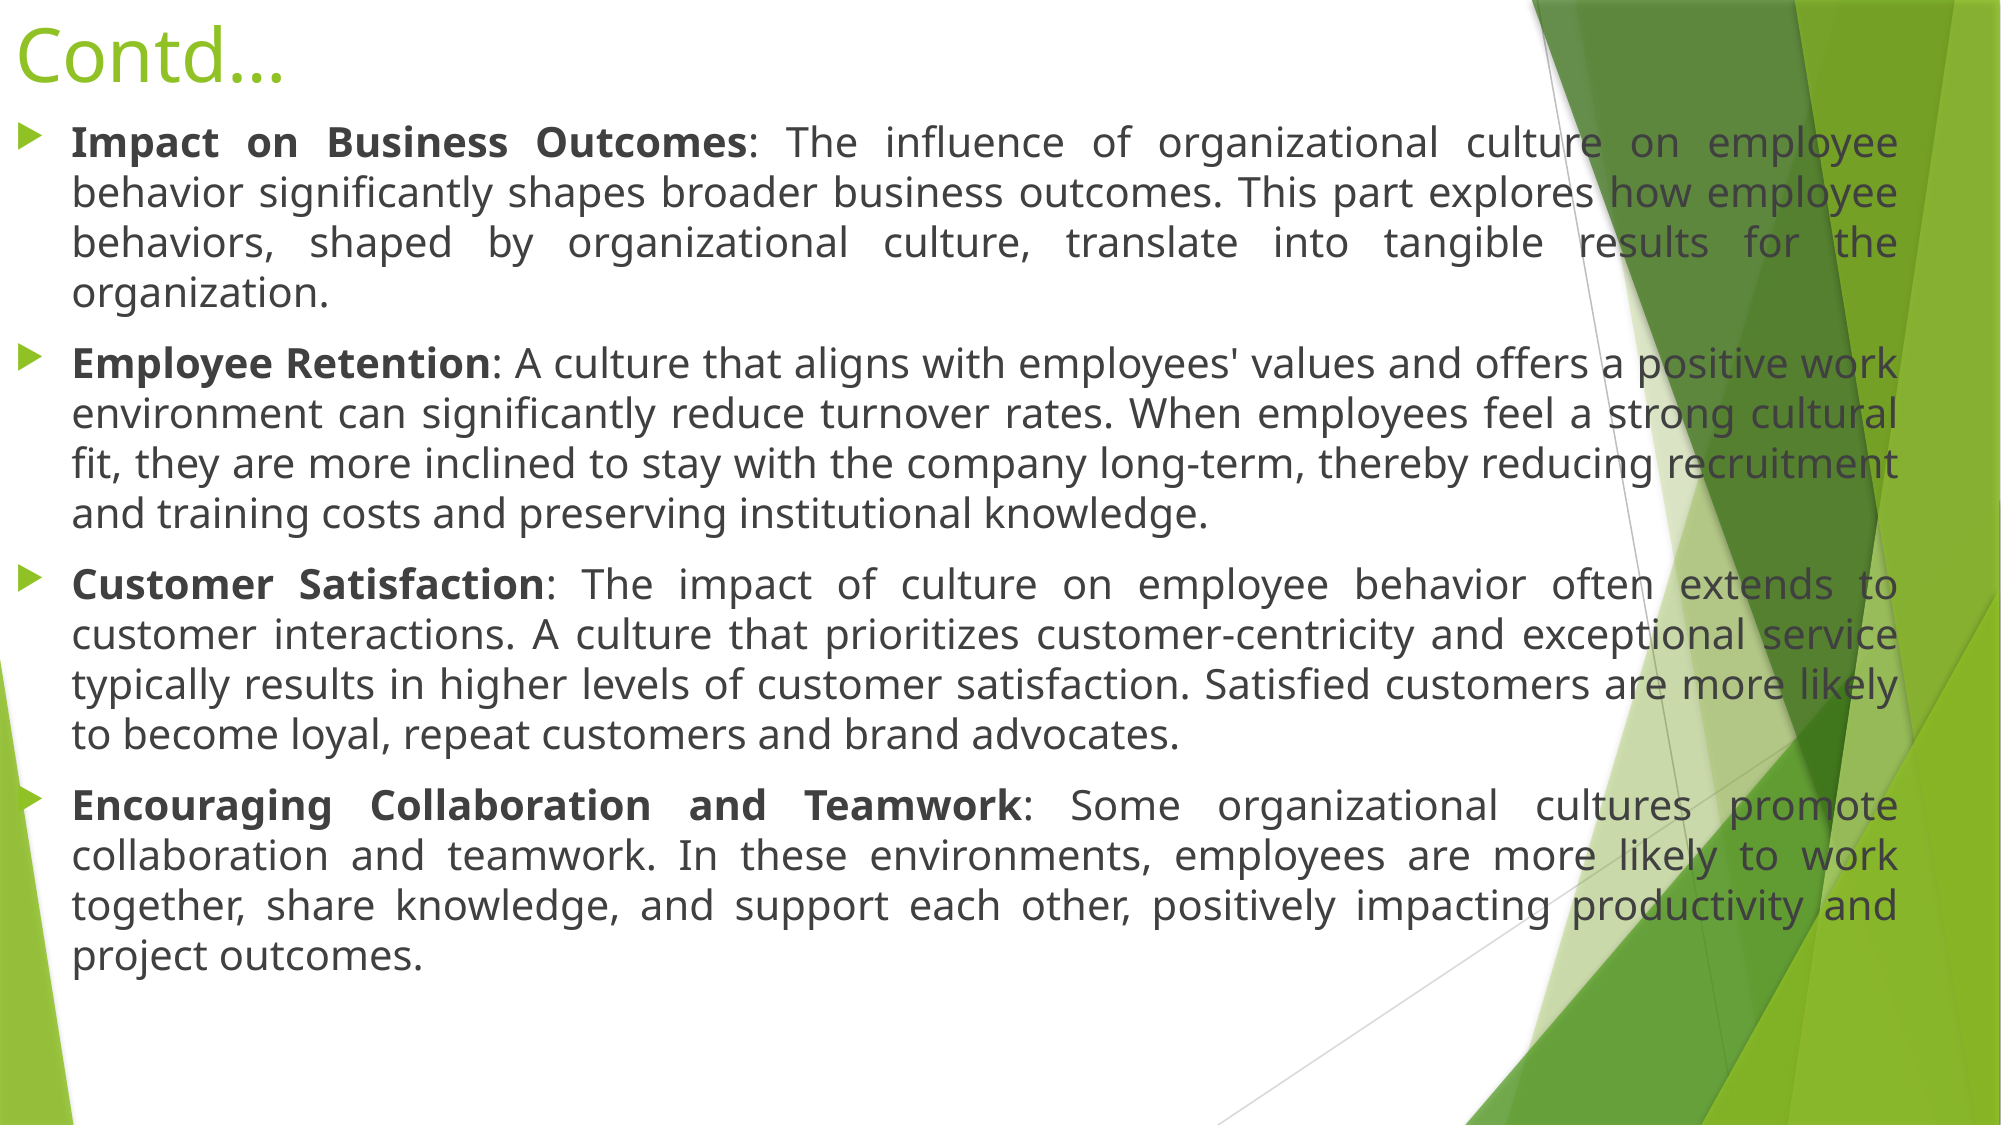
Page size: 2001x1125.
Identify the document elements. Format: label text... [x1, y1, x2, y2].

title Contd… [0, 0, 1588, 108]
list Impact on Business Outcomes: The influence of organizational culture on employee behavior significantly shapes broader business outcomes. This part explores how employee behaviors, shaped by organizational culture, translate into tangible results for the organization. Employee Retention: A culture that aligns with employees' values and offers a positive work environment can significantly reduce turnover rates. When employees feel a strong cultural fit, they are more inclined to stay with the company long-term, thereby reducing recruitment and training costs and preserving institutional knowledge. Customer Satisfaction: The impact of culture on employee behavior often extends to customer interactions. A culture that prioritizes customer-centricity and exceptional service typically results in higher levels of customer satisfaction. Satisfied customers are more likely to become loyal, repeat customers and brand advocates. Encouraging Collaboration and Teamwork: Some organizational cultures promote collaboration and teamwork. In these environments, employees are more likely to work together, share knowledge, and support each other, positively impacting productivity and project outcomes. [0, 108, 1915, 1020]
